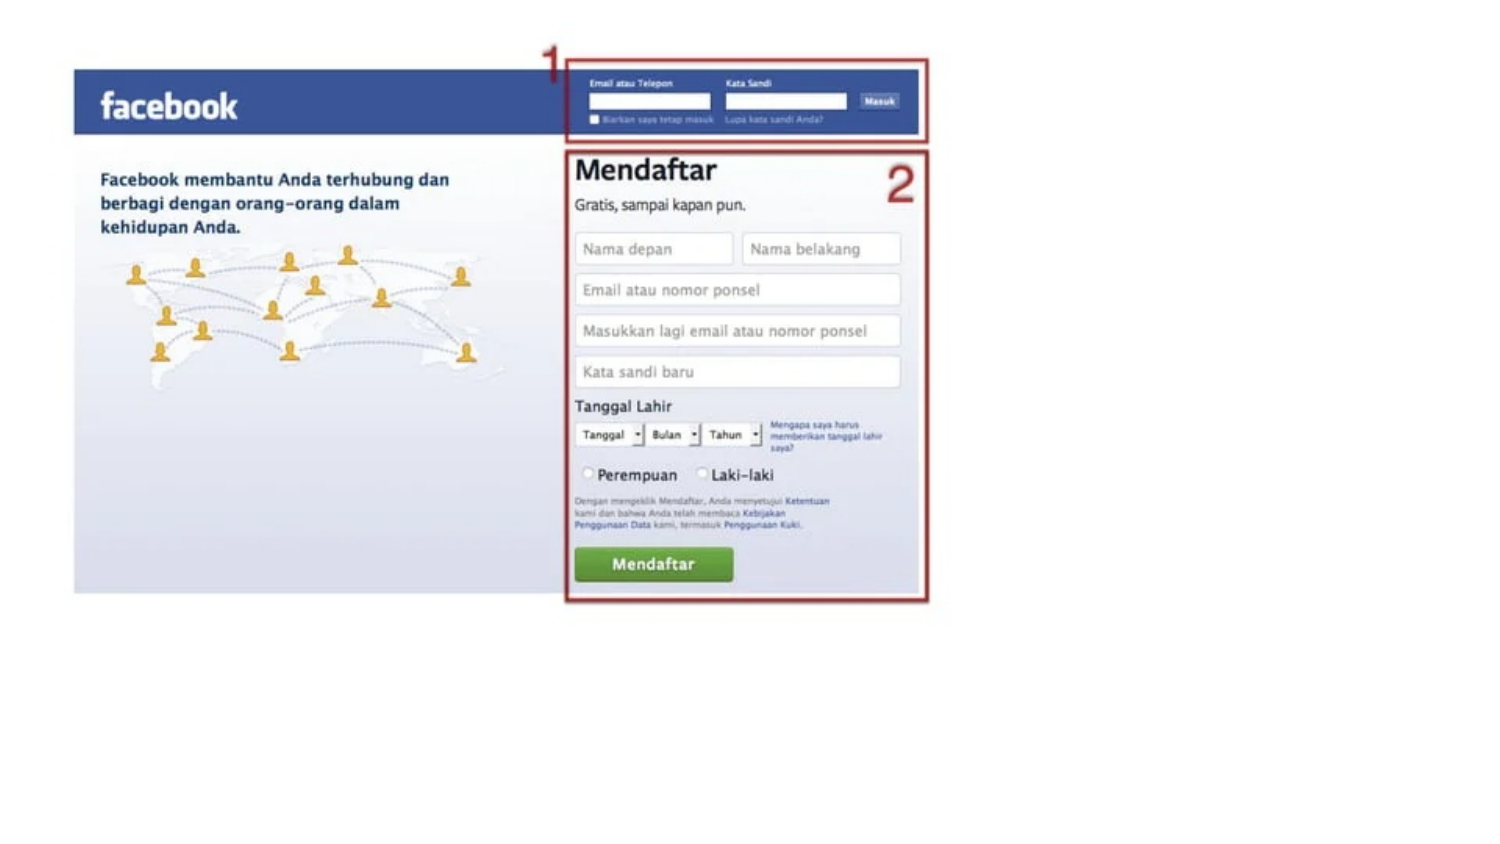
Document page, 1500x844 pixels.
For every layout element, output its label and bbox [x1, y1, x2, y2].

picture [0, 0, 997, 705]
